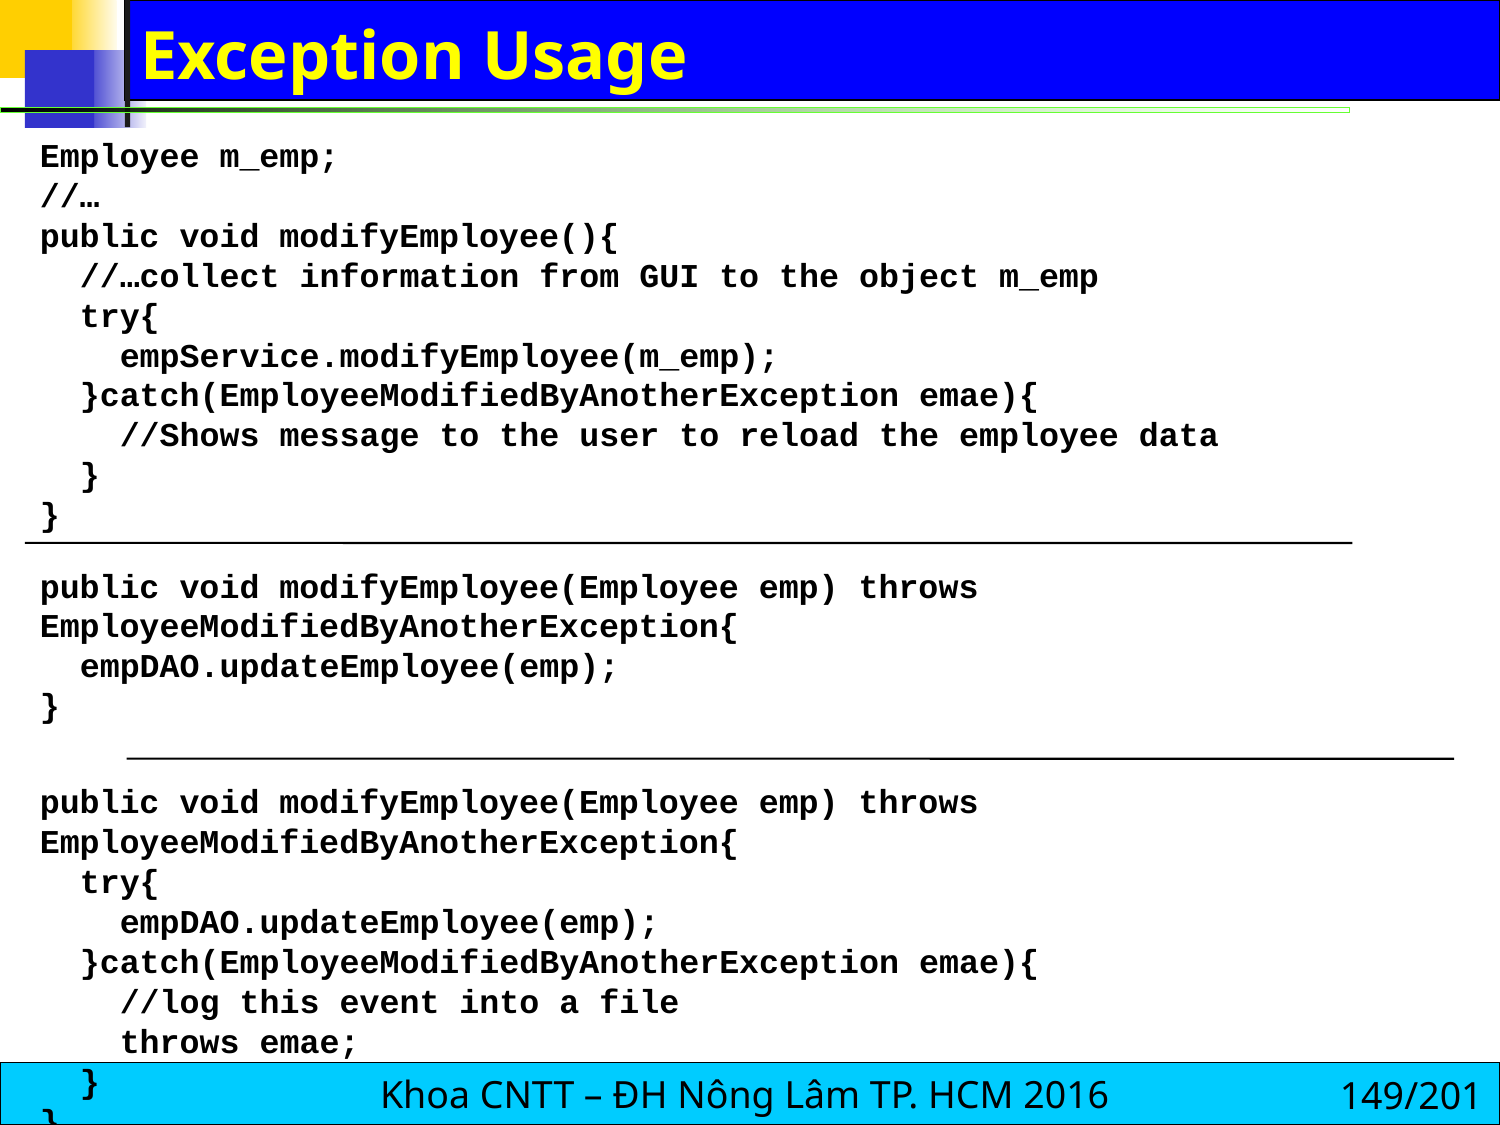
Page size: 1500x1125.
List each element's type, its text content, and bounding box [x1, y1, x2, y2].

title Exception Usage [124, 12, 1467, 101]
text_box Employee m_emp; //… public void modifyEmployee(){ //…collect information from GUI to the object m_emp try{ empService.modifyEmployee(m_emp); }catch(EmployeeModifiedByAnotherException emae){ //Shows message to the user to reload the employee data } } [24, 126, 1500, 541]
text_box public void modifyEmployee(Employee emp) throws EmployeeModifiedByAnotherException{ try{ empDAO.updateEmployee(emp); }catch(EmployeeModifiedByAnotherException emae){ //log this event into a file throws emae; } } [24, 773, 1500, 1125]
text_box public void modifyEmployee(Employee emp) throws EmployeeModifiedByAnotherException{ empDAO.updateEmployee(emp); } [24, 557, 1500, 732]
